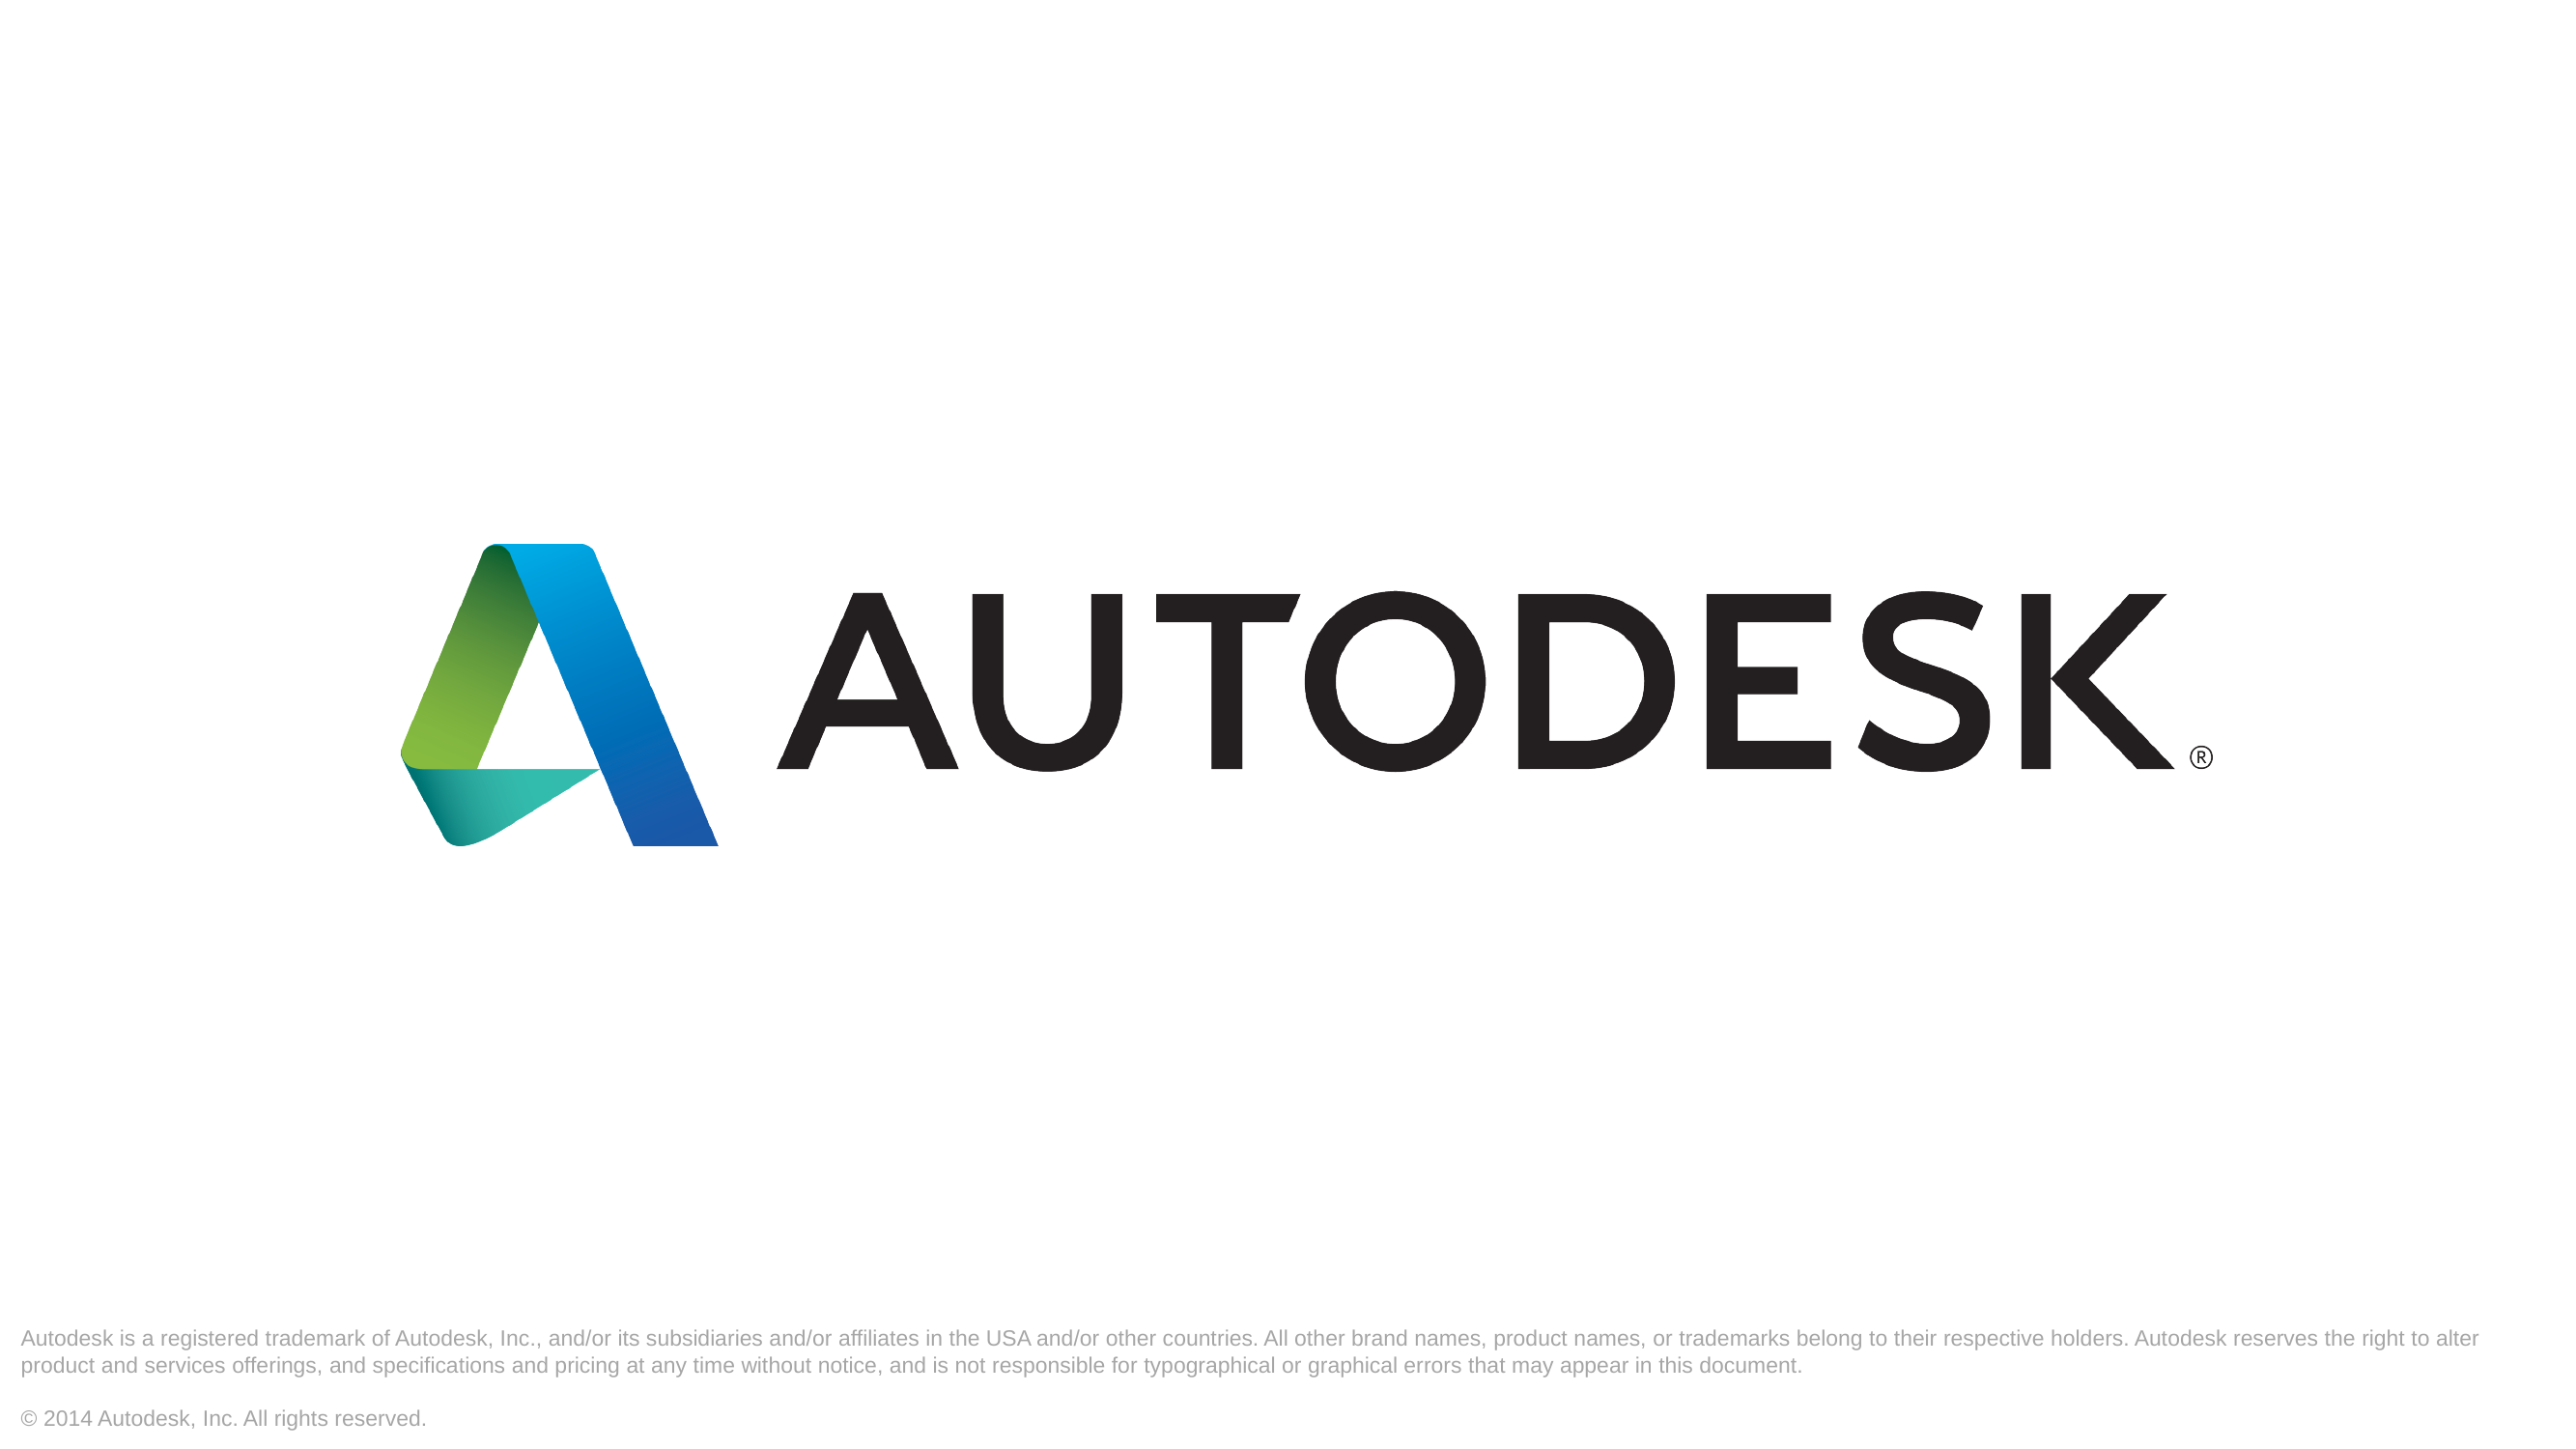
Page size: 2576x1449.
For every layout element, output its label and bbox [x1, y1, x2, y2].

picture [401, 544, 2213, 846]
